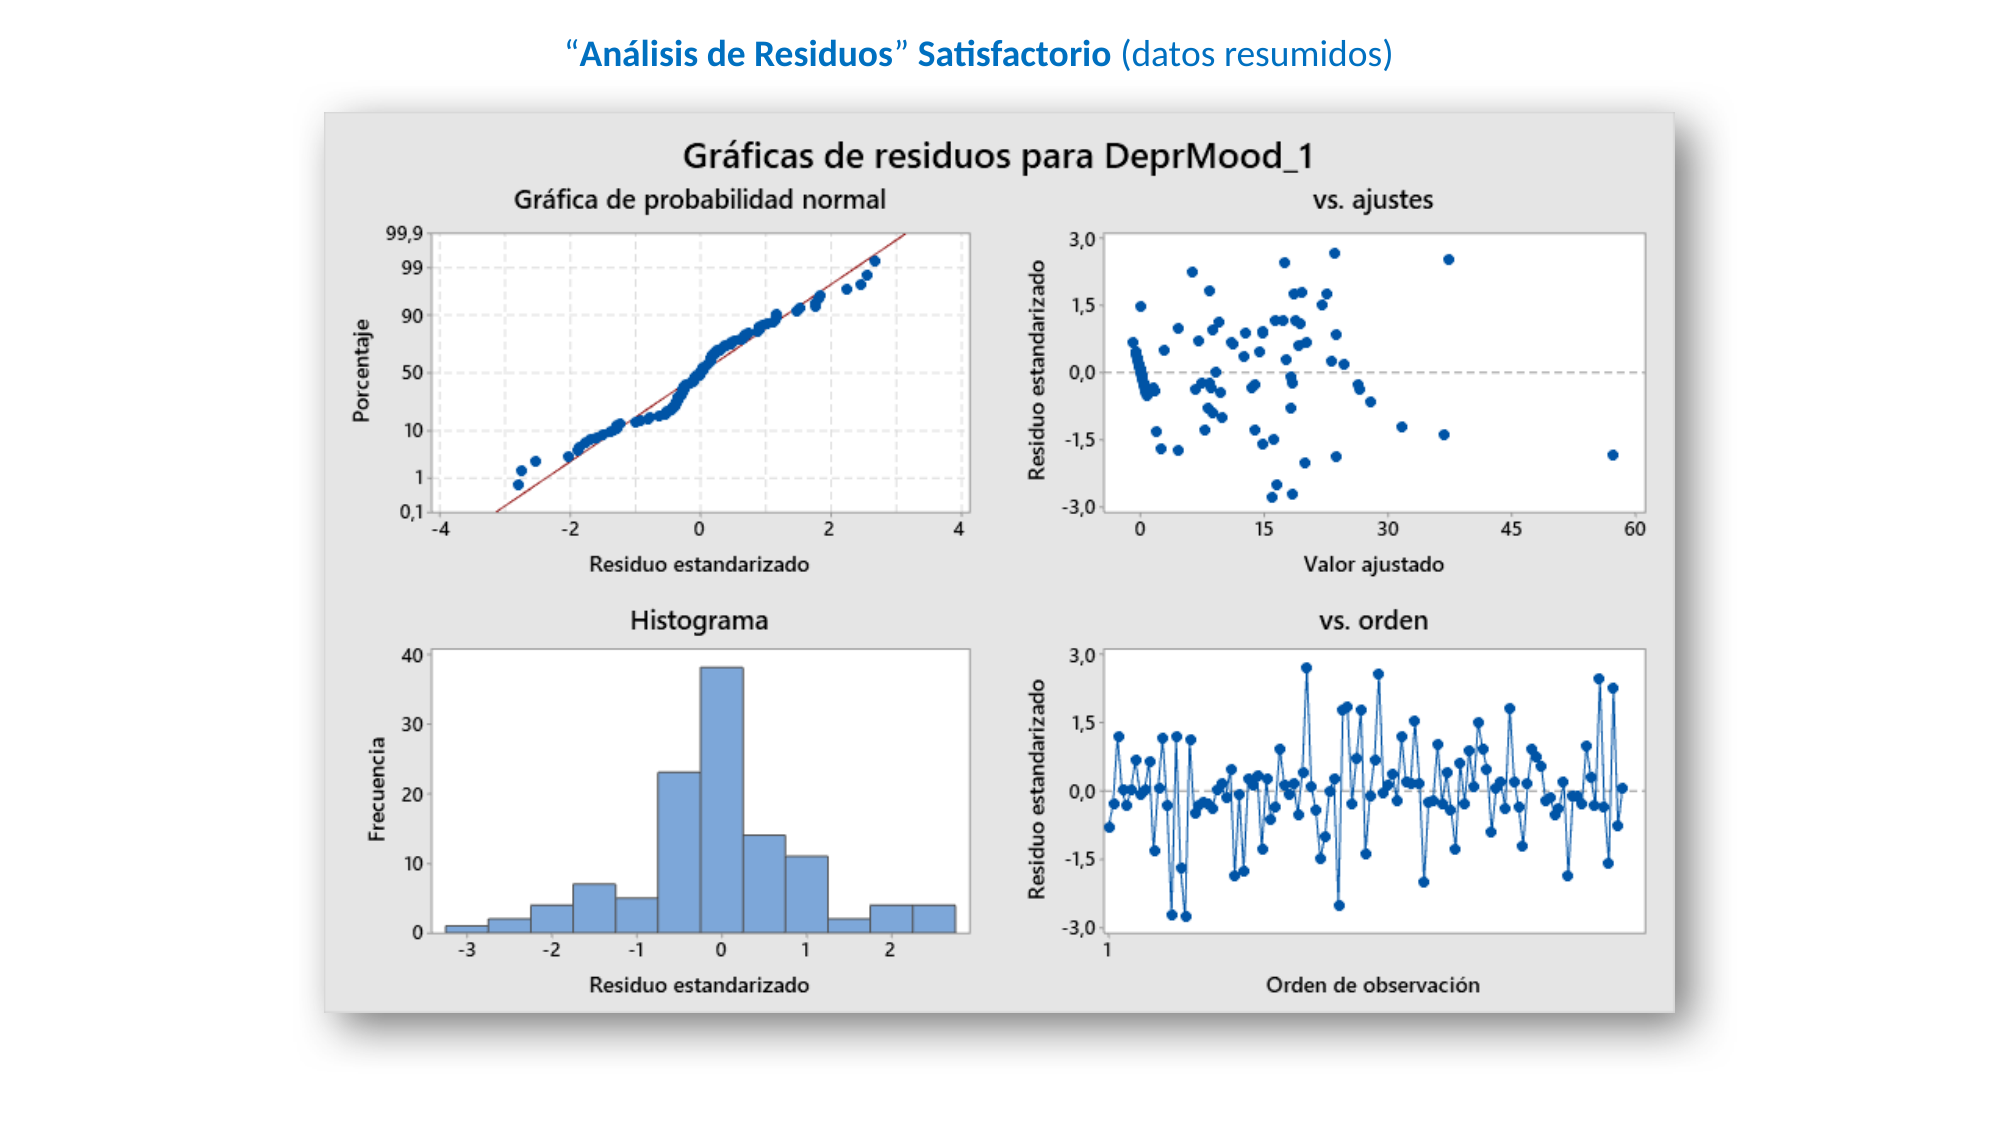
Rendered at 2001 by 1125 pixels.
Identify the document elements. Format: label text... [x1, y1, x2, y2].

picture [324, 112, 1675, 1013]
text_box “Análisis de Residuos” Satisfactorio (datos resumidos) [549, 21, 1451, 82]
